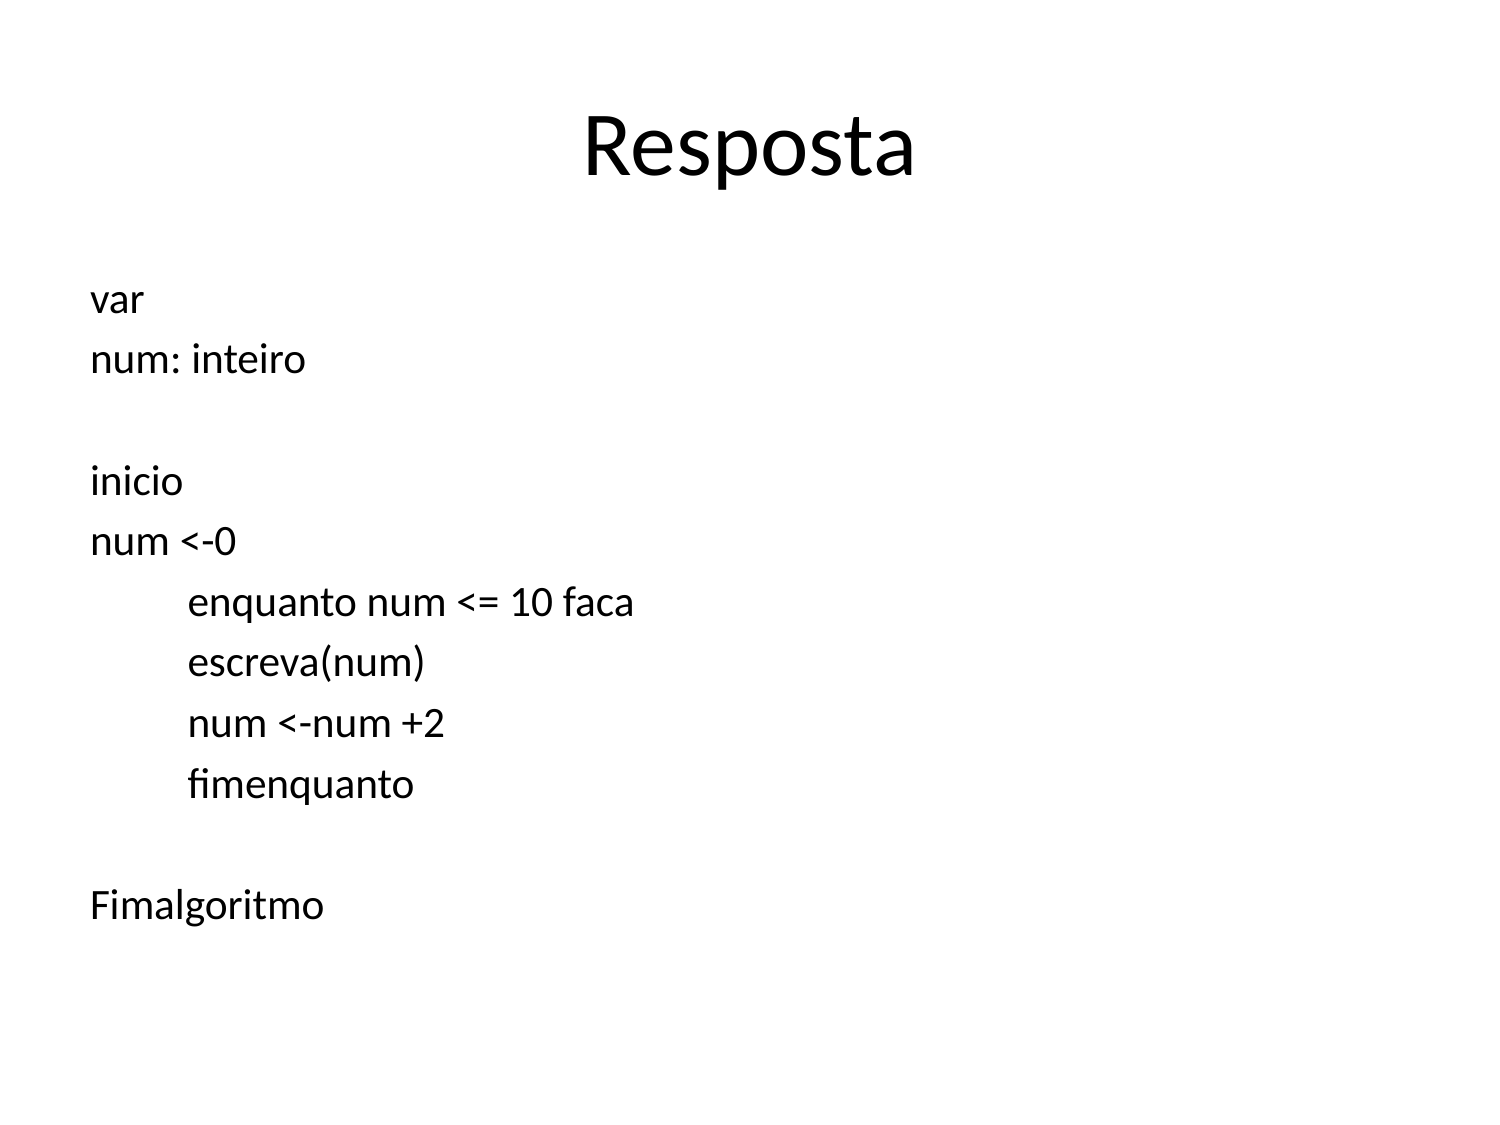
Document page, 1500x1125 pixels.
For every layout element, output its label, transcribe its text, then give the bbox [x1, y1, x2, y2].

title Resposta [75, 45, 1425, 233]
list var num: inteiro inicio num <-0 enquanto num <= 10 faca escreva(num) num <-num +2 fimenquanto Fimalgoritmo [75, 262, 1425, 1005]
